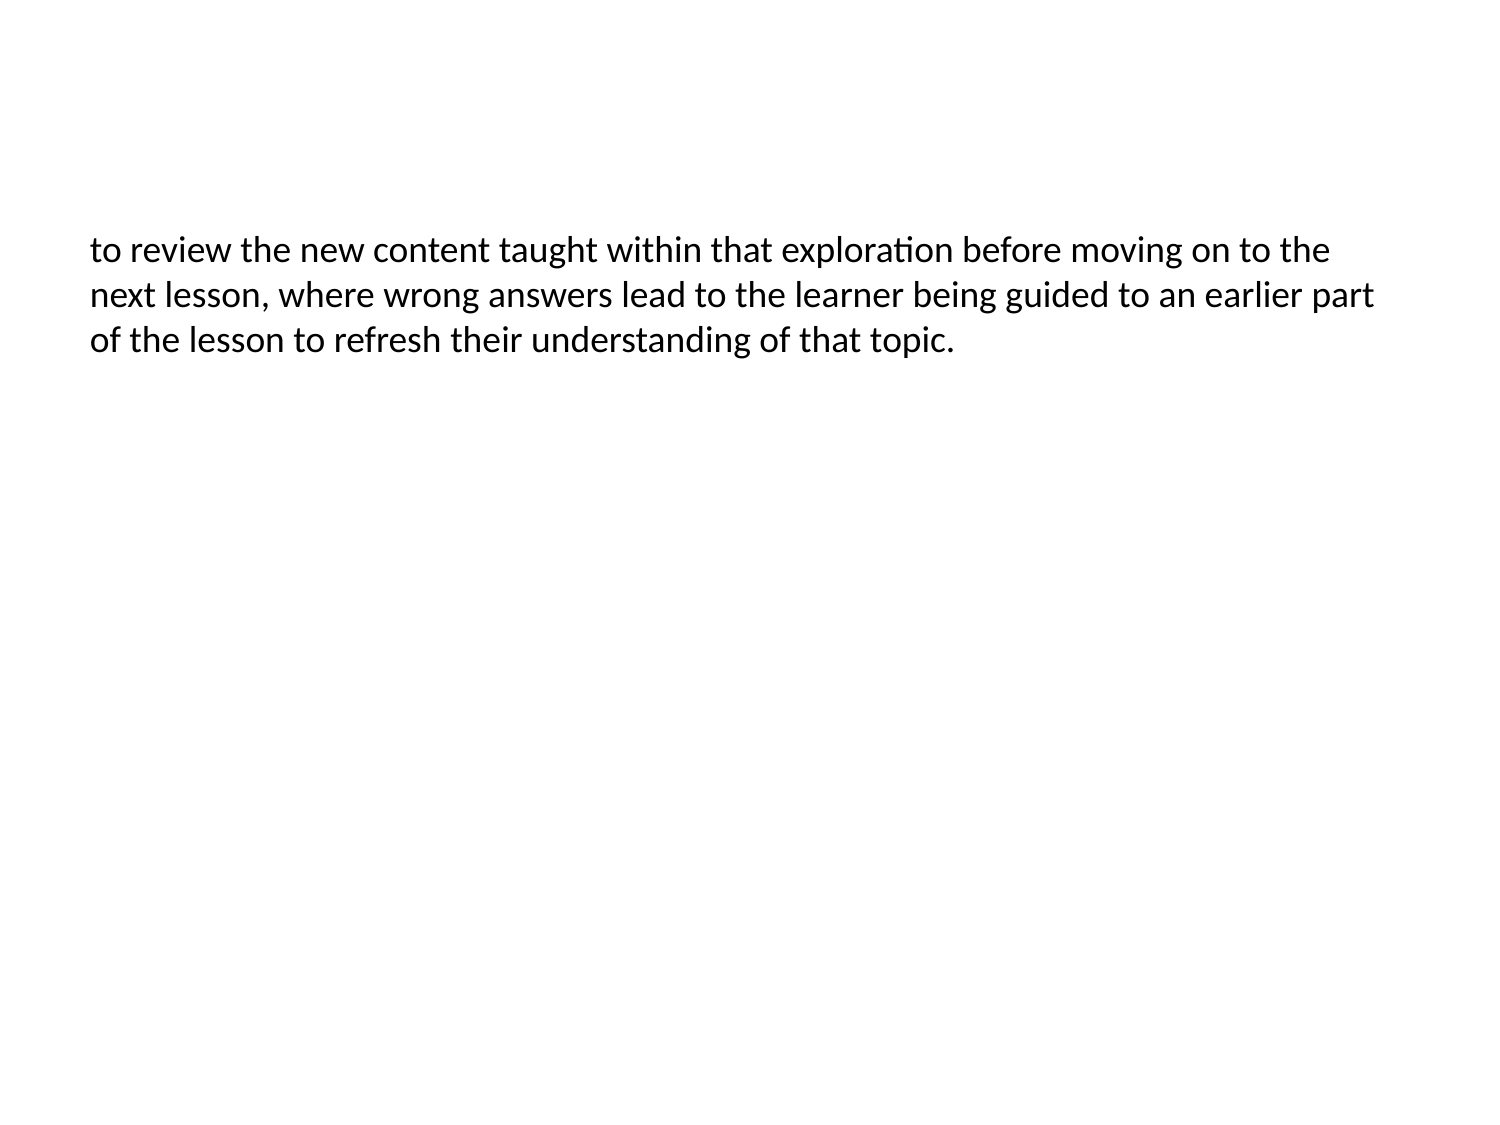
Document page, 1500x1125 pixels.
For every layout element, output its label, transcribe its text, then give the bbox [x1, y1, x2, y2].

text_box to review the new content taught within that exploration before moving on to the next lesson, where wrong answers lead to the learner being guided to an earlier part of the lesson to refresh their understanding of that topic. [74, 172, 1395, 413]
